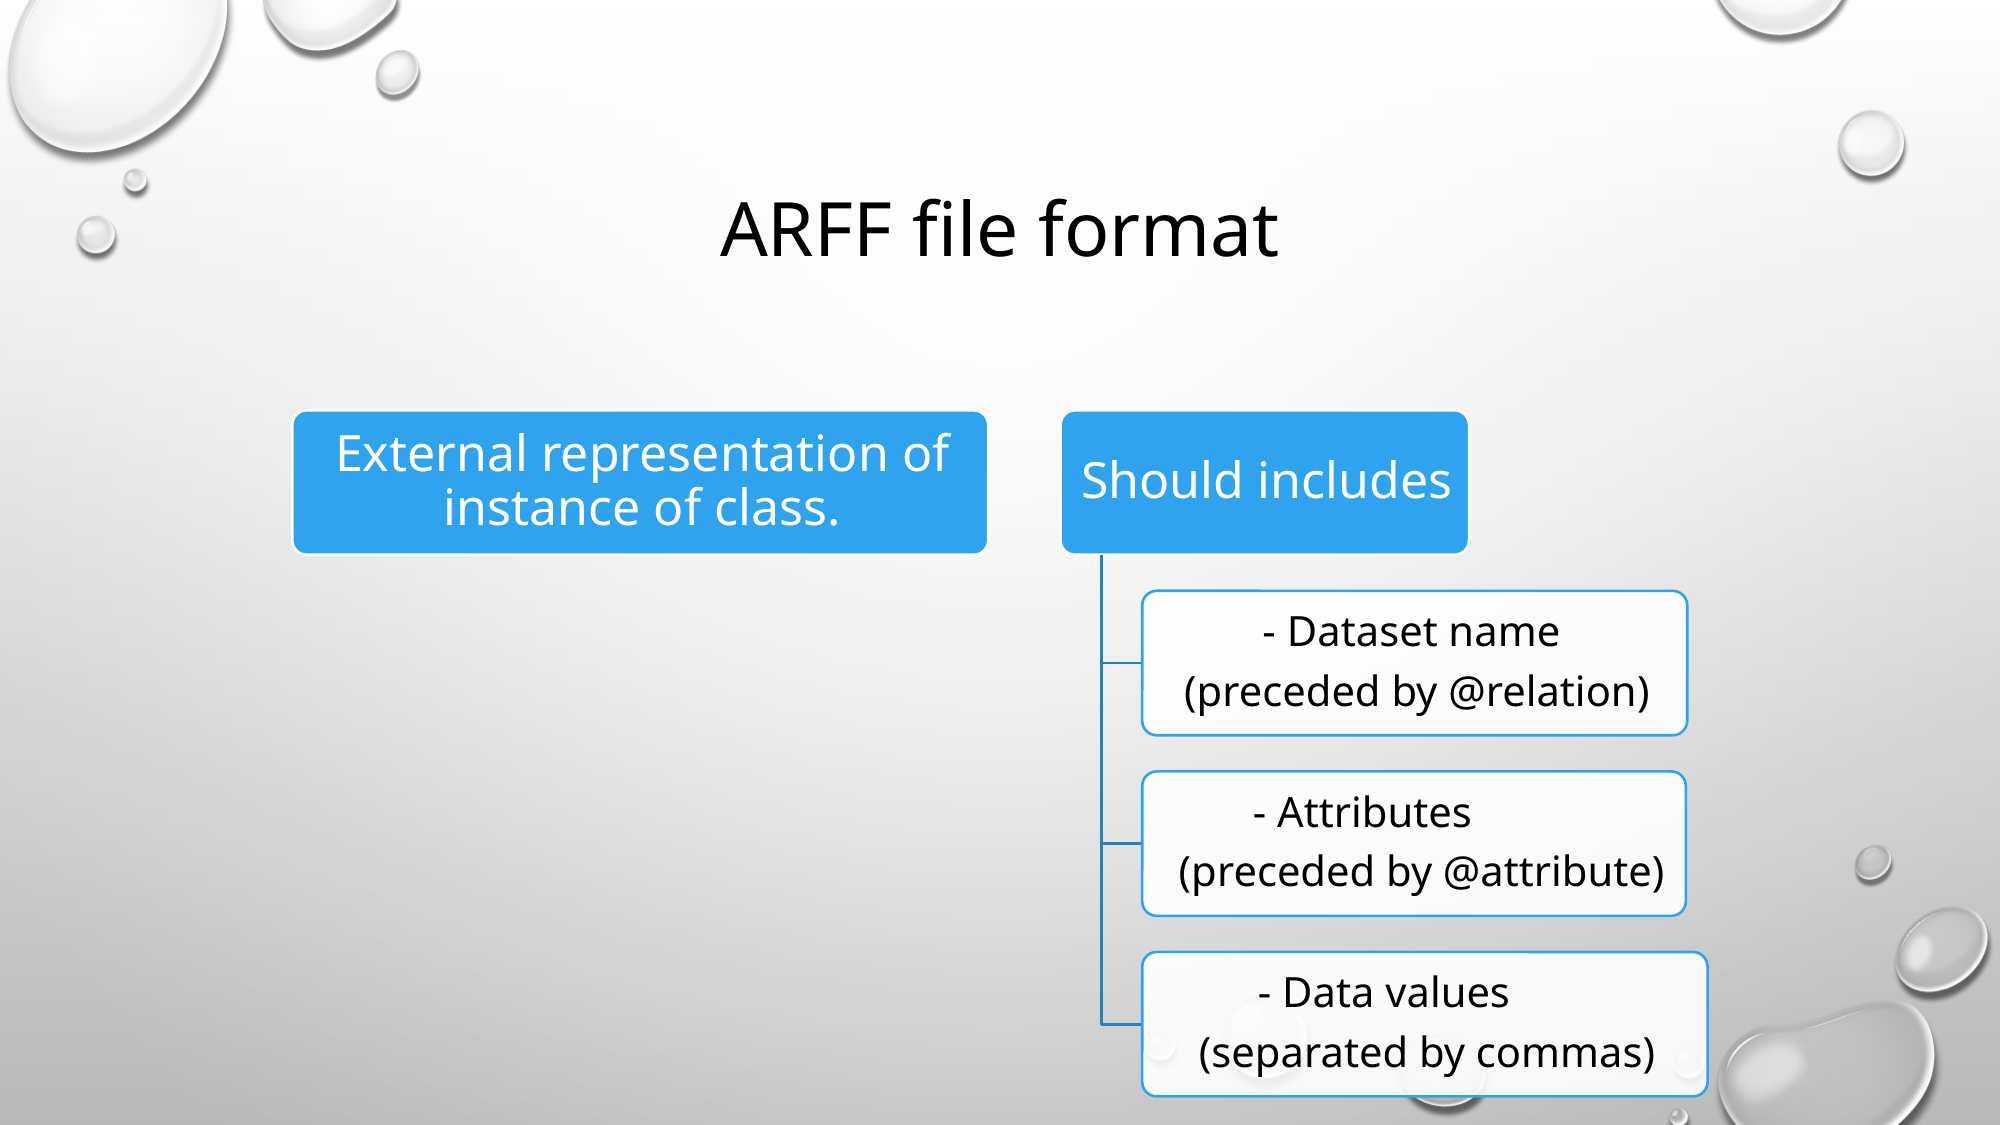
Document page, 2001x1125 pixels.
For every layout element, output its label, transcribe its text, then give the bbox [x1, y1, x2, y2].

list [149, 410, 1851, 1097]
title ARFF file format [149, 101, 1851, 364]
picture [0, 0, 2000, 1125]
